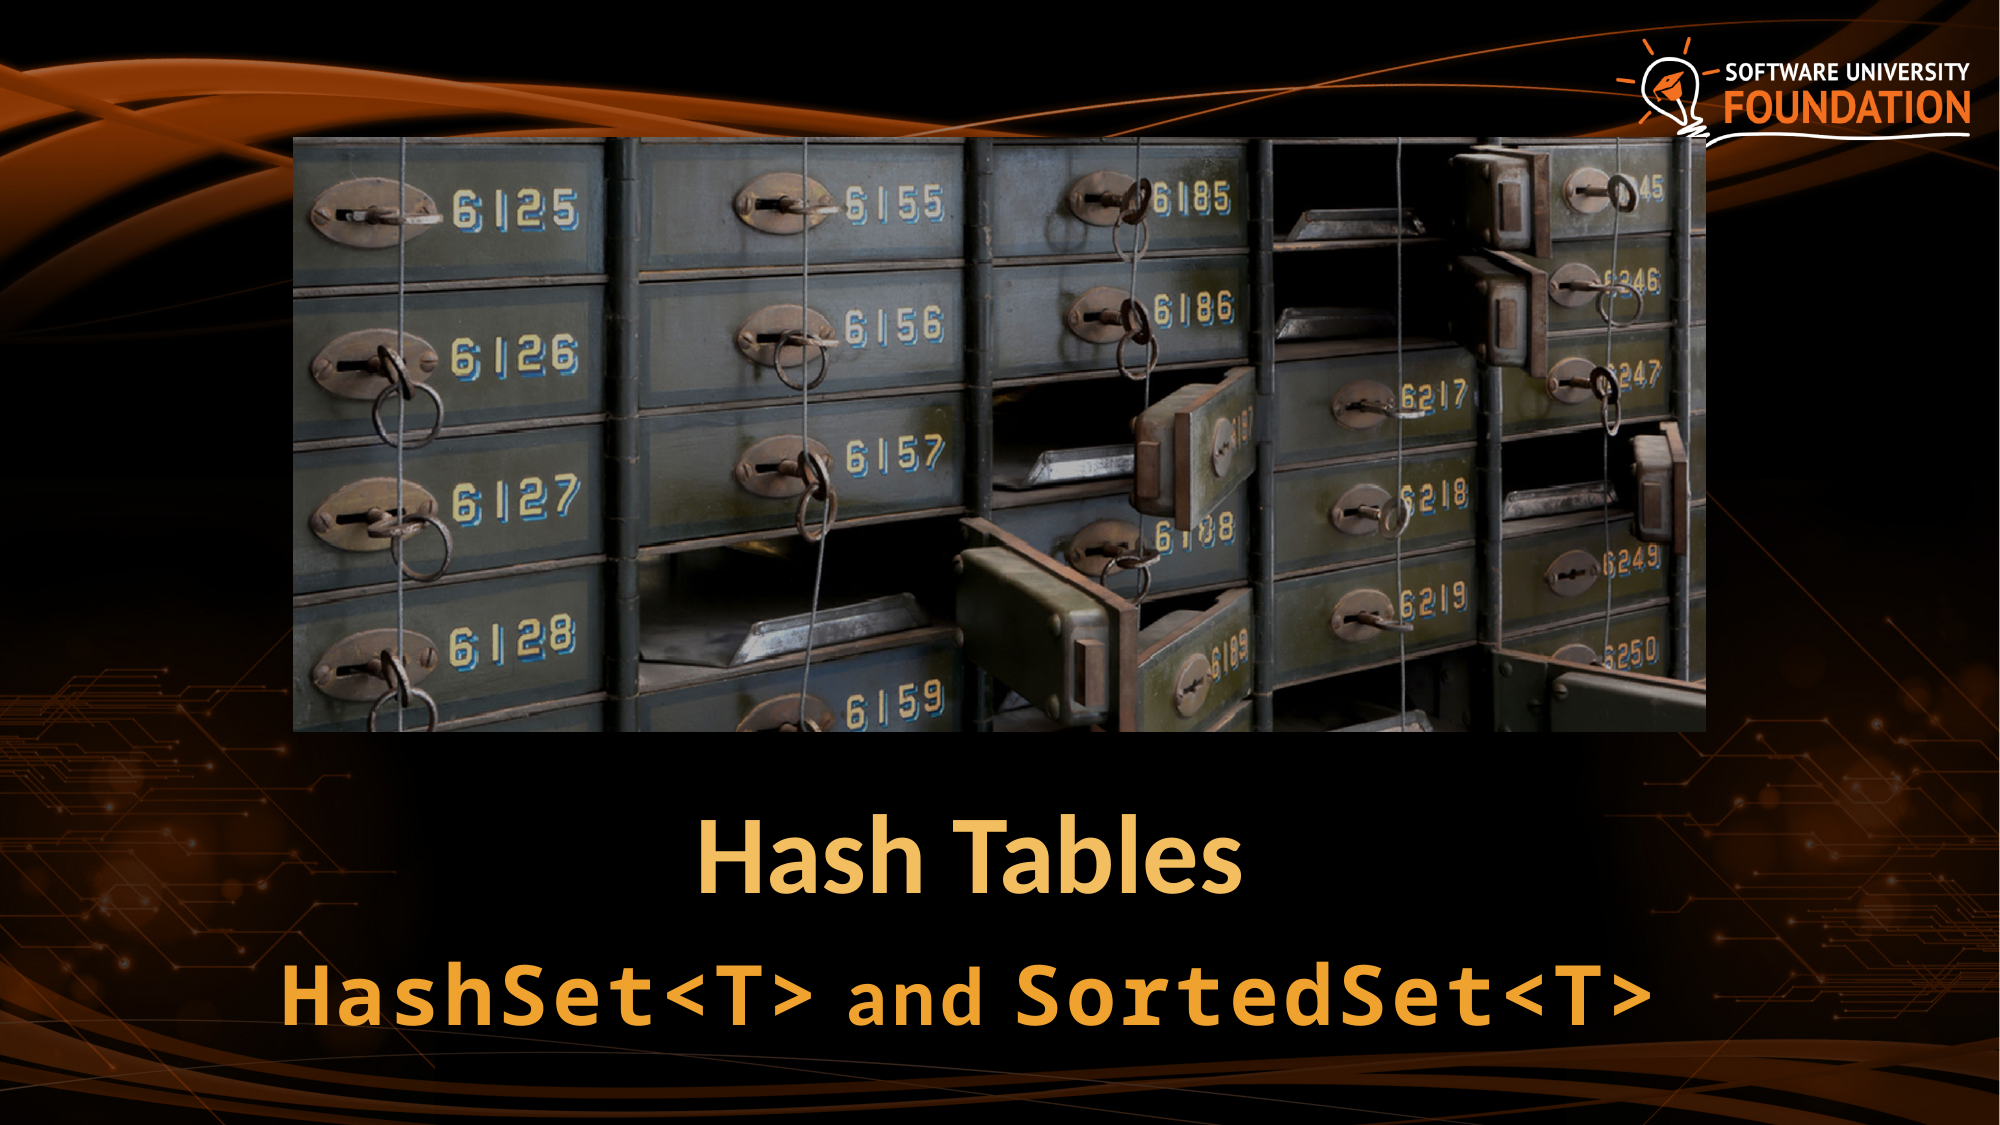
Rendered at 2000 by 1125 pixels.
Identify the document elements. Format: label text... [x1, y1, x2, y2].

title Hash Tables [237, 795, 1704, 923]
list HashSet<T> and SortedSet<T> [237, 931, 1704, 1050]
picture [0, 0, 2000, 1125]
